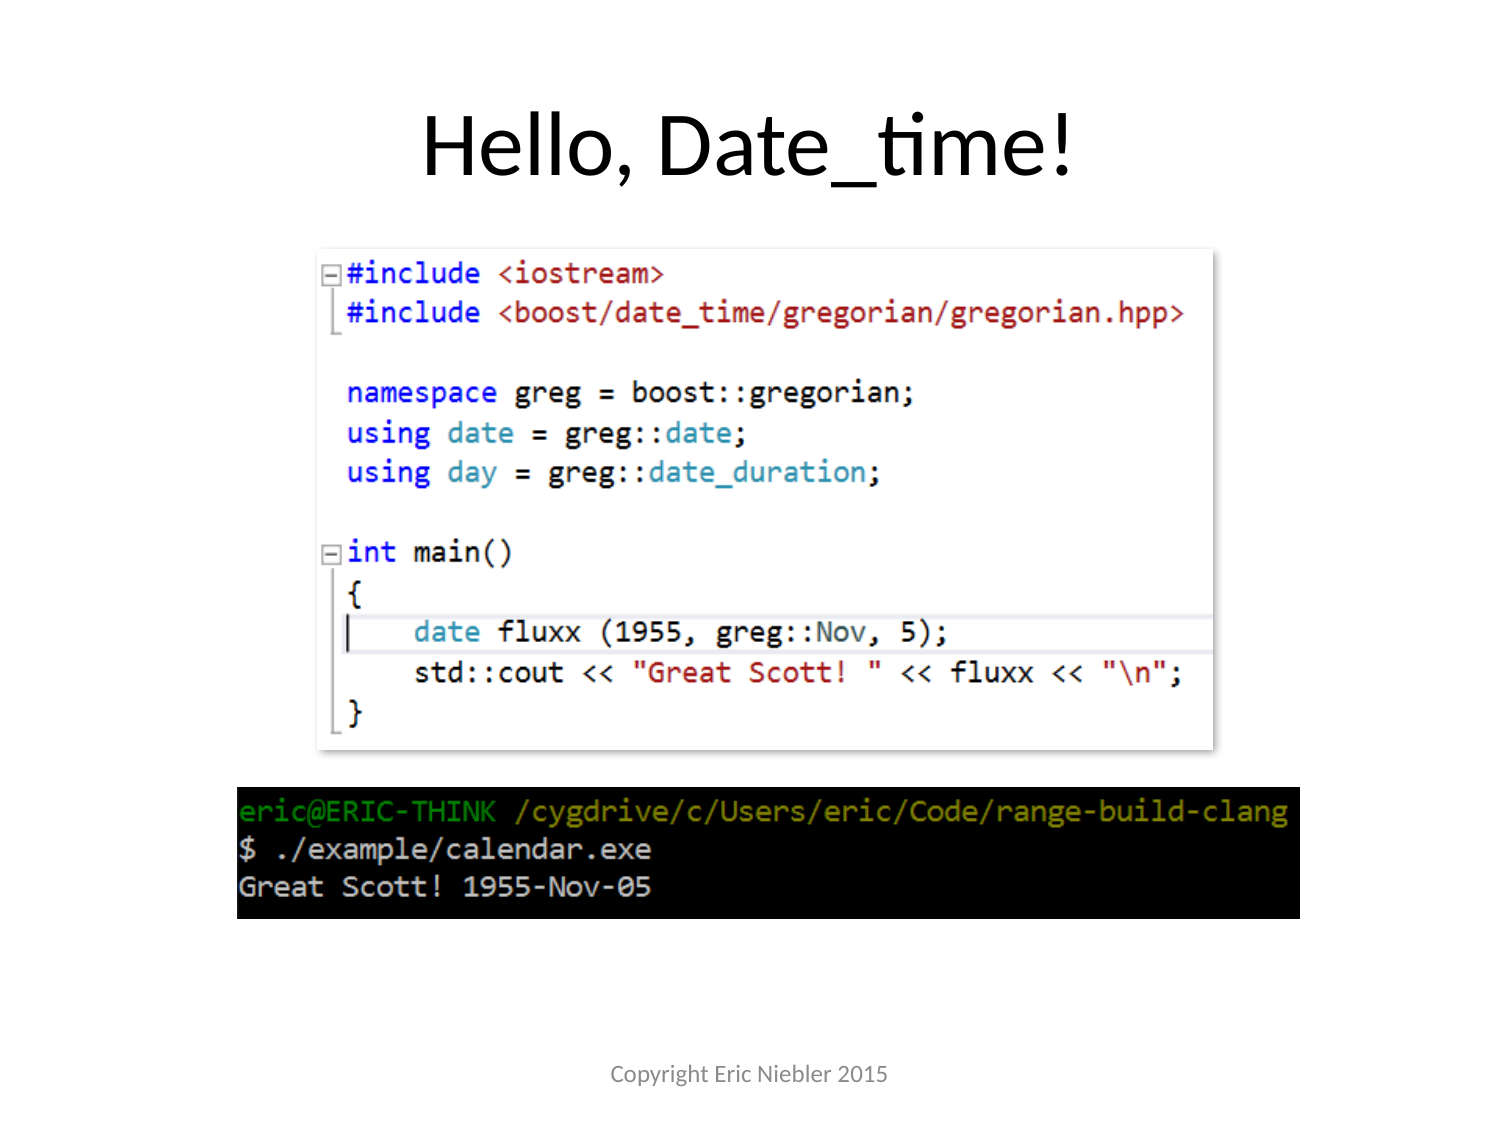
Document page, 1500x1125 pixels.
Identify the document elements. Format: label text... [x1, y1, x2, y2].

picture [316, 249, 1213, 751]
title Hello, Date_time! [75, 45, 1425, 233]
picture [237, 787, 1301, 919]
footer Copyright Eric Niebler 2015 [512, 1042, 988, 1103]
